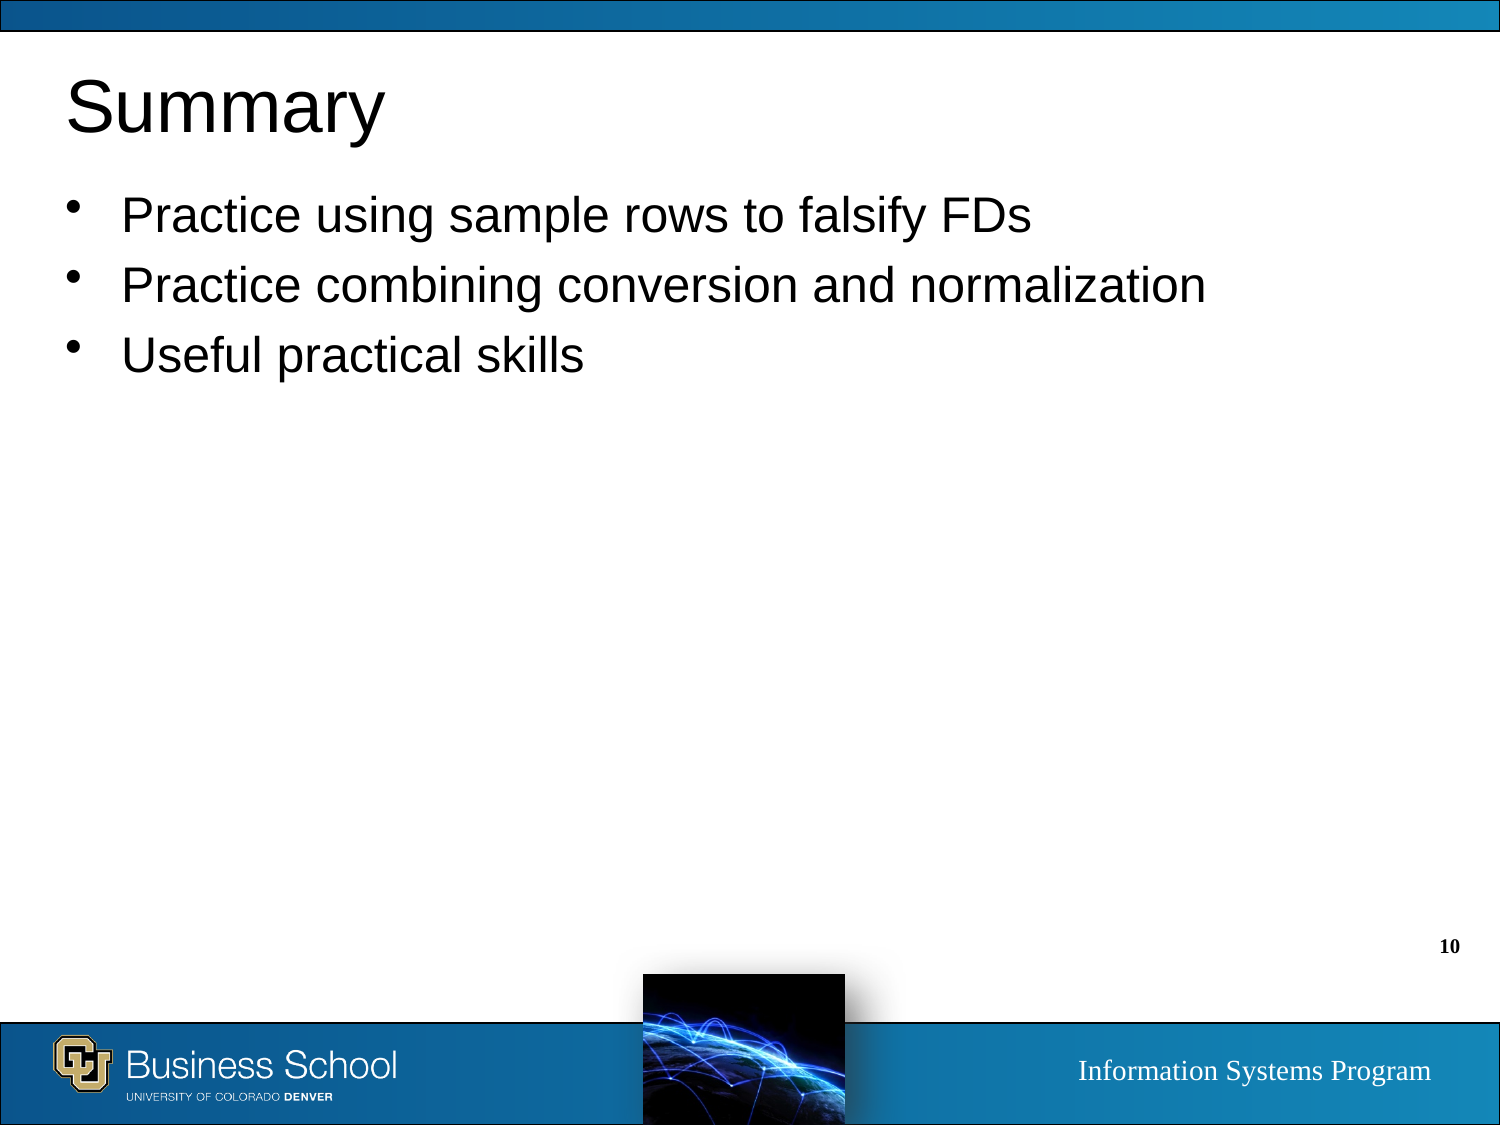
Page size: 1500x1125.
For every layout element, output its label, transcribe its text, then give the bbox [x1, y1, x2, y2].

picture [53, 1034, 396, 1101]
picture [643, 974, 845, 1125]
title Summary [49, 49, 1426, 163]
list Practice using sample rows to falsify FDs Practice combining conversion and normalization Useful practical skills [49, 174, 1426, 913]
